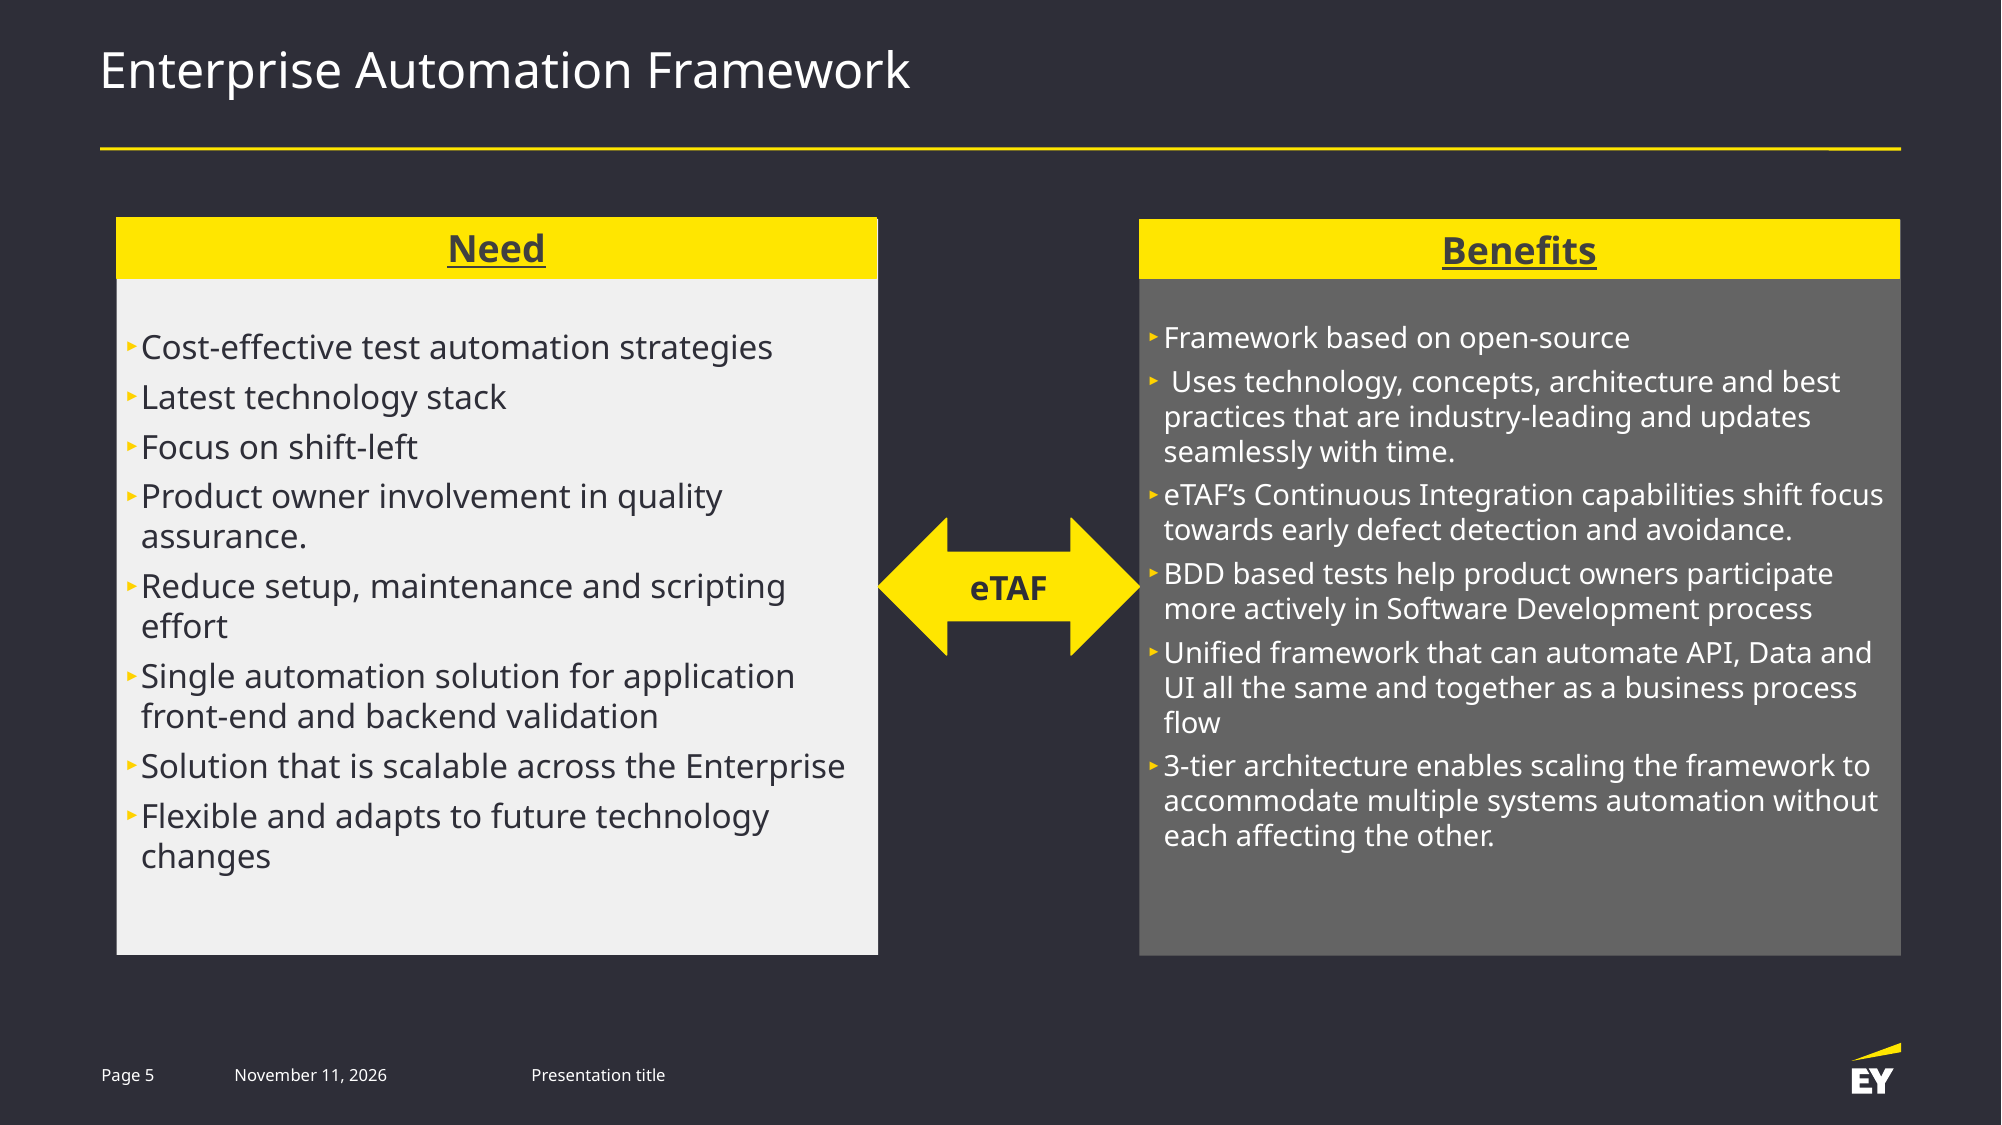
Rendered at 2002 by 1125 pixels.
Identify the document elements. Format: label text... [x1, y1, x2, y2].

title Enterprise Automation Framework [100, 48, 1901, 146]
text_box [116, 218, 1902, 956]
slide_number Page 5 [101, 1061, 211, 1092]
footer Presentation title [531, 1061, 1038, 1092]
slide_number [234, 1061, 430, 1092]
